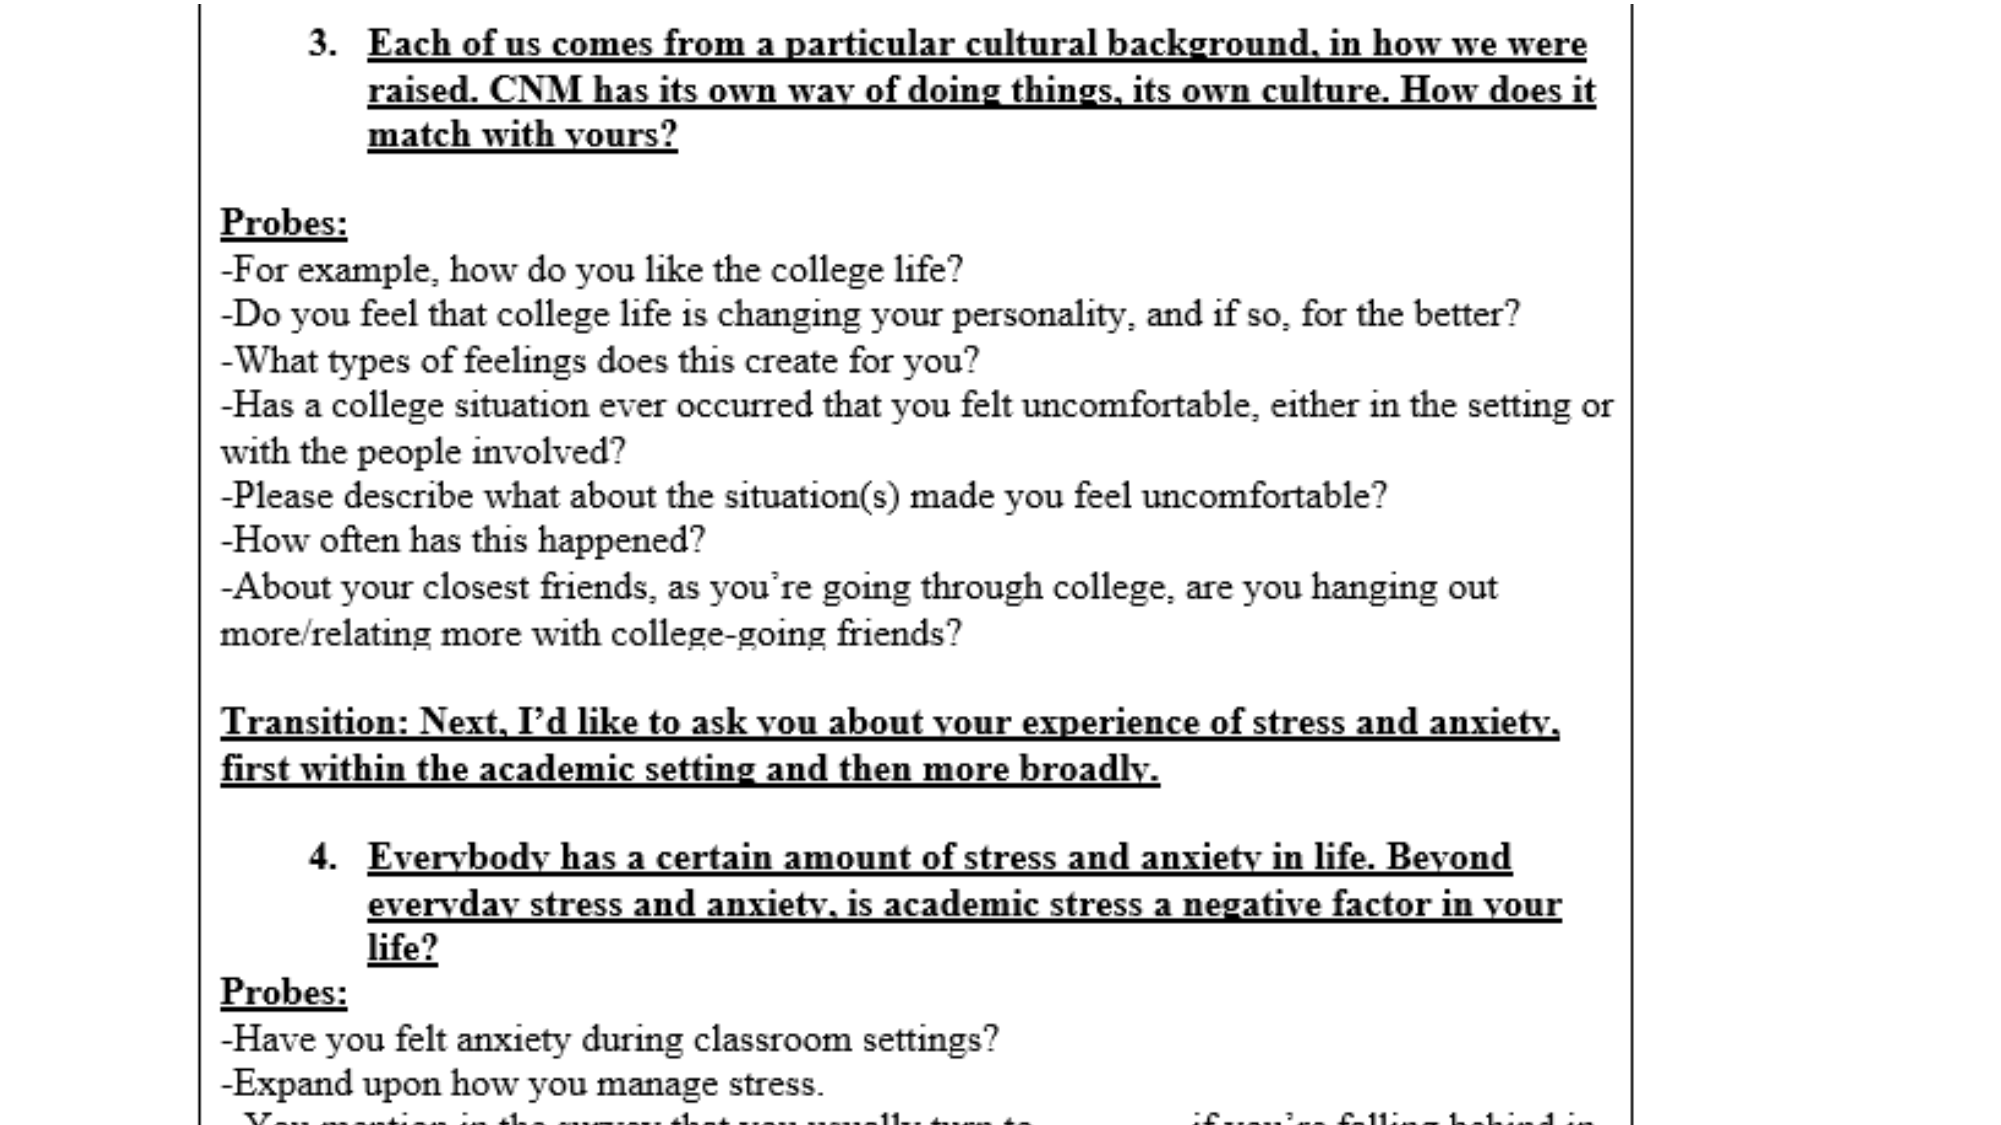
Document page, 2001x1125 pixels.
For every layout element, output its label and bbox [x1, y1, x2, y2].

picture [177, 4, 1683, 1125]
